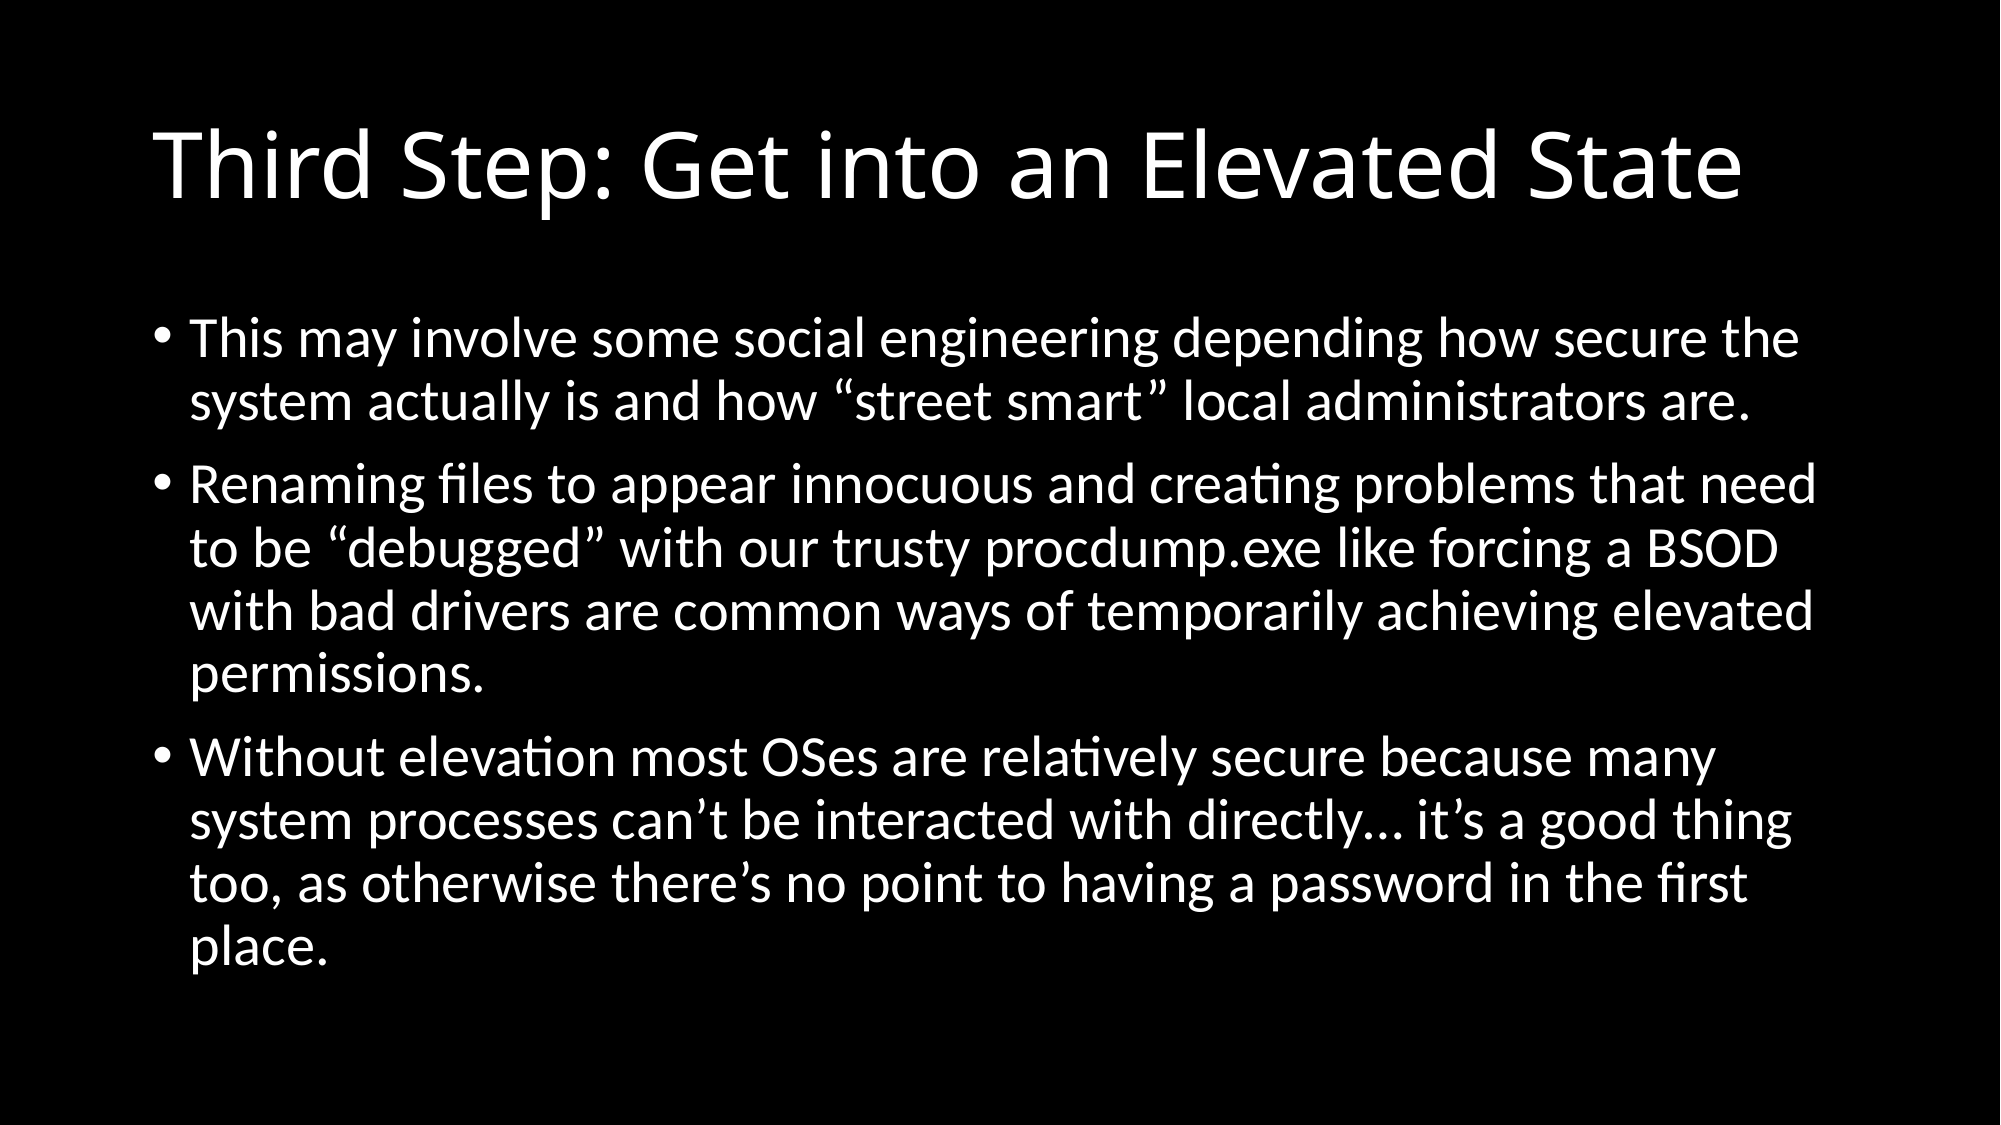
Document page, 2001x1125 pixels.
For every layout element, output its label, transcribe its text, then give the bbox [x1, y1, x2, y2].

title Third Step: Get into an Elevated State [137, 59, 1863, 278]
list This may involve some social engineering depending how secure the system actually is and how “street smart” local administrators are. Renaming files to appear innocuous and creating problems that need to be “debugged” with our trusty procdump.exe like forcing a BSOD with bad drivers are common ways of temporarily achieving elevated permissions. Without elevation most OSes are relatively secure because many system processes can’t be interacted with directly… it’s a good thing too, as otherwise there’s no point to having a password in the first place. [137, 299, 1863, 1014]
